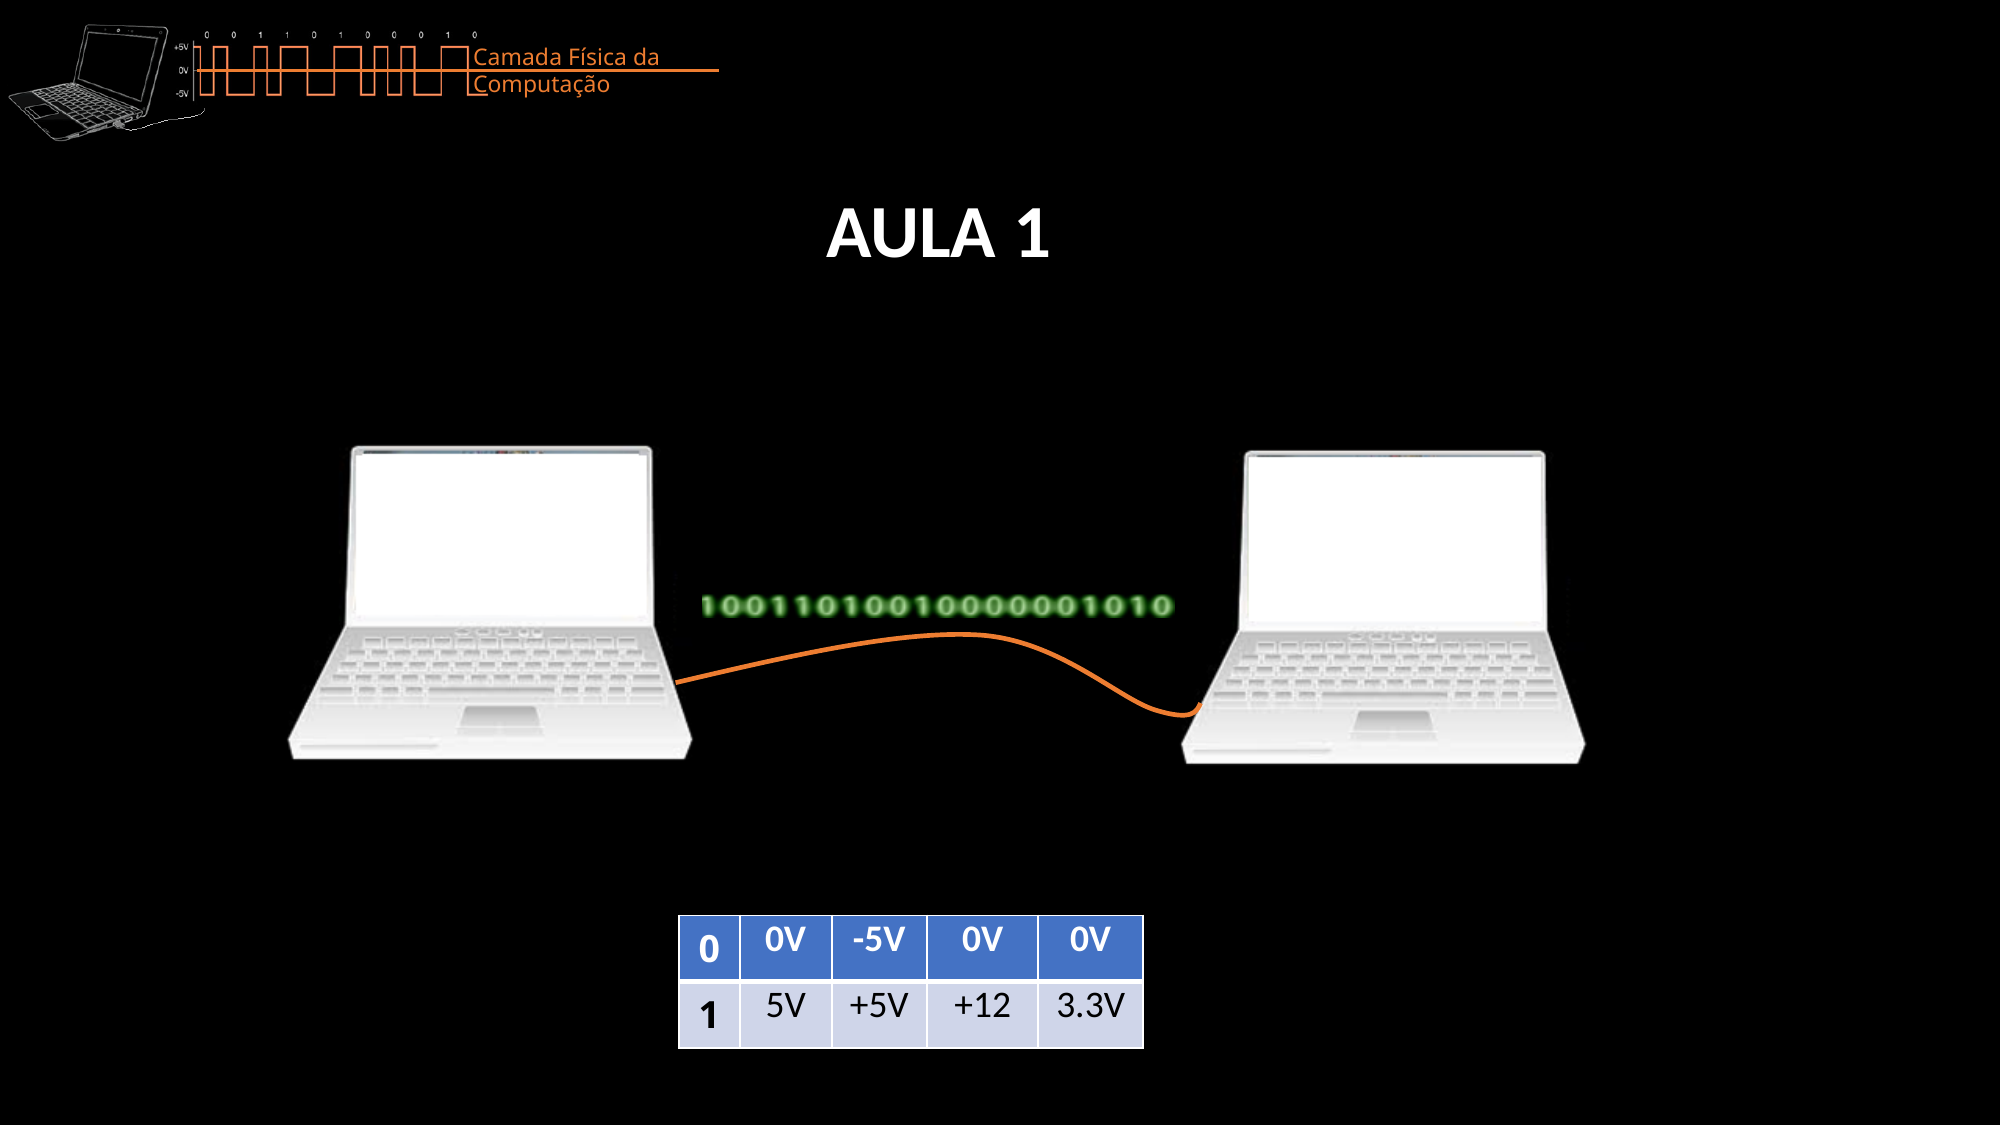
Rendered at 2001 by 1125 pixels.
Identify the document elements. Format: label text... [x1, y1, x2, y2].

table_header 0 [680, 916, 739, 979]
picture [0, 17, 521, 146]
table_cell 3.3V [1039, 984, 1142, 1047]
table_cell +5V [833, 984, 926, 1047]
table_cell 1 [680, 984, 739, 1047]
table_cell 5V [741, 984, 831, 1047]
table_cell +12 [928, 984, 1037, 1047]
table_header -5V [833, 916, 926, 979]
picture [253, 368, 1618, 847]
table_header 0V [741, 916, 831, 979]
text_box AULA 1 [230, 174, 1648, 280]
table_header 0V [928, 916, 1037, 979]
table_header 0V [1039, 916, 1142, 979]
